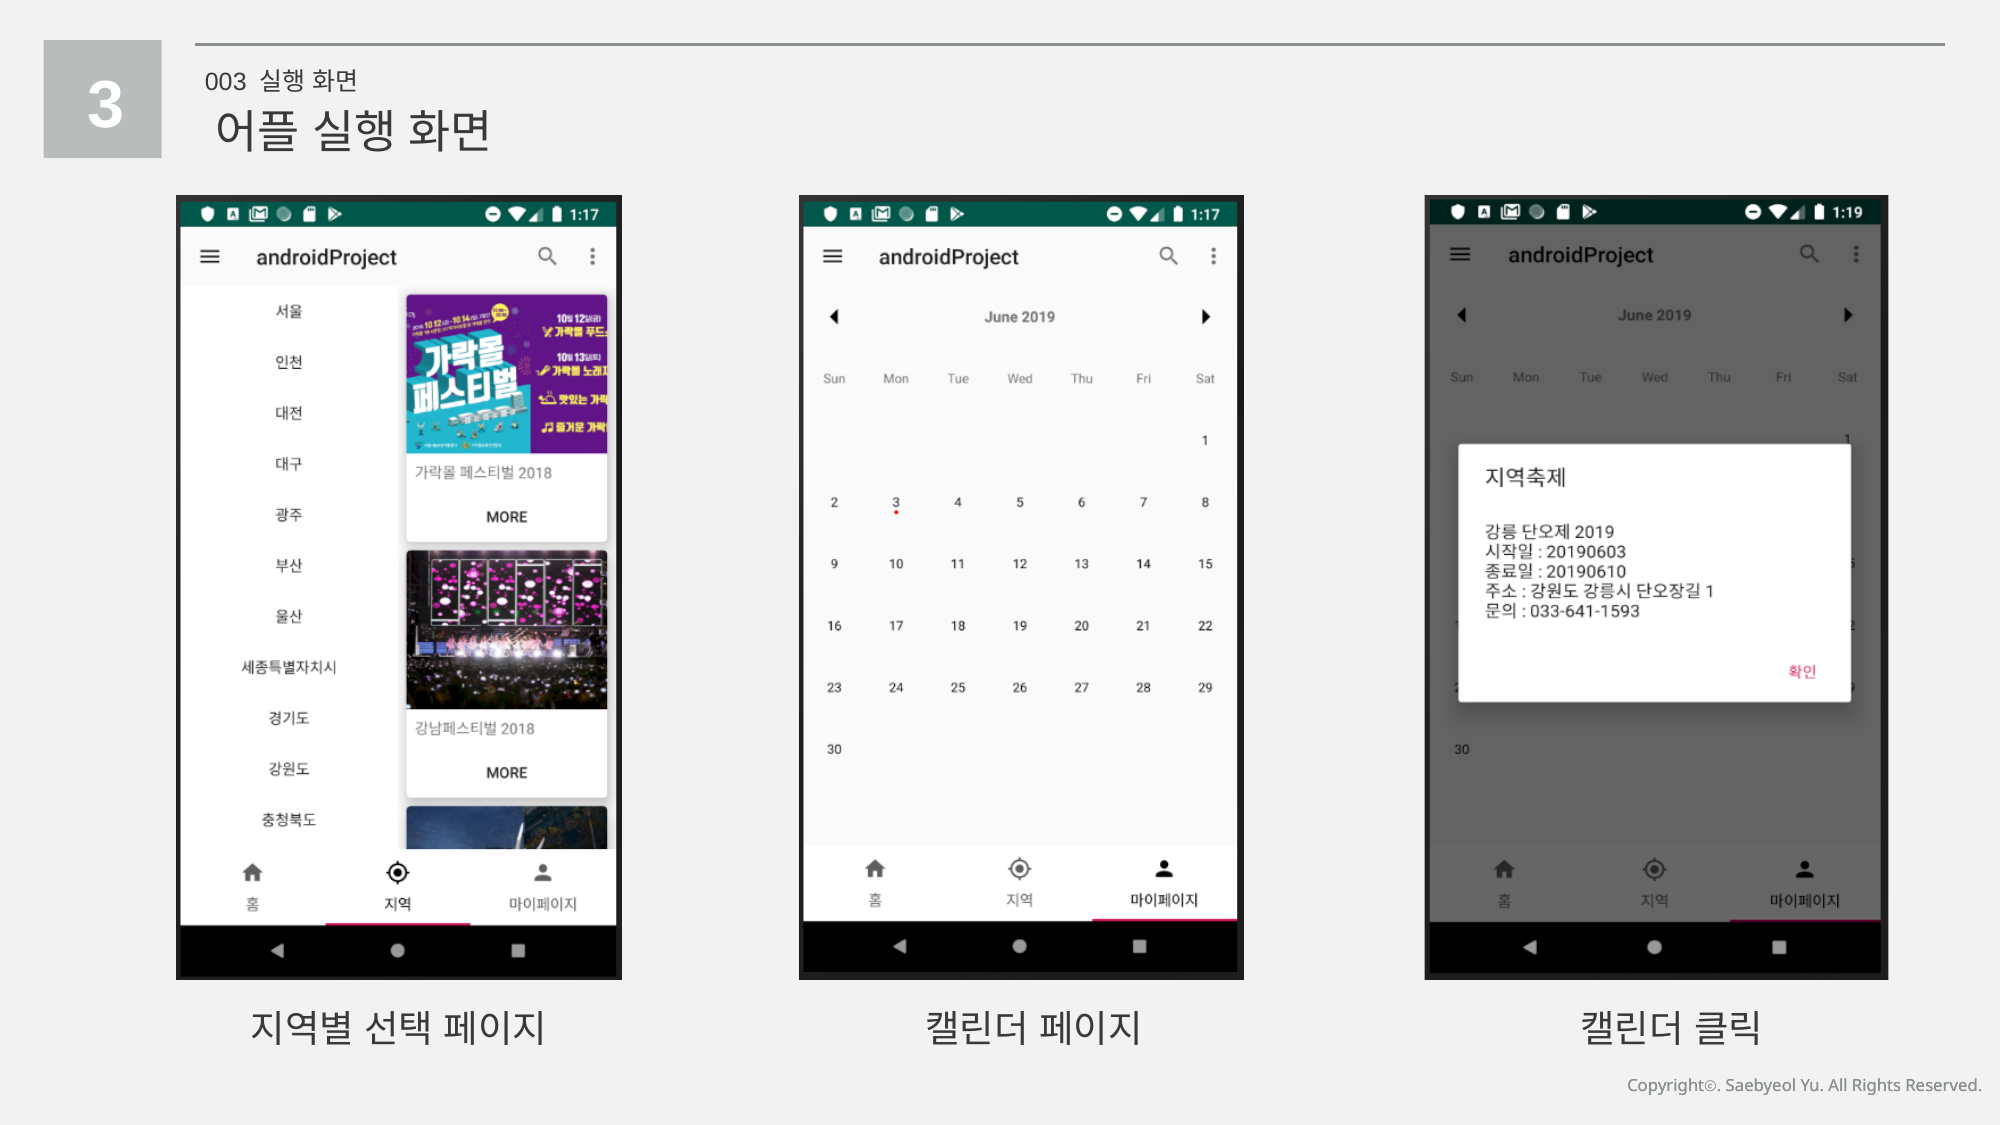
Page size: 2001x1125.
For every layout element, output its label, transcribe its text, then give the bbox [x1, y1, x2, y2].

text_box Copyrightⓒ. Saebyeol Yu. All Rights Reserved. [1619, 1067, 1991, 1102]
text_box [43, 40, 162, 159]
text_box [1424, 195, 1889, 980]
picture [799, 195, 1244, 980]
text_box 캘린더 클릭 [1572, 997, 1771, 1058]
text_box 캘린더 페이지 [917, 997, 1151, 1058]
text_box 3 [80, 52, 123, 148]
text_box 지역별 선택 페이지 [243, 998, 556, 1058]
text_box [194, 57, 514, 167]
picture [176, 195, 623, 980]
